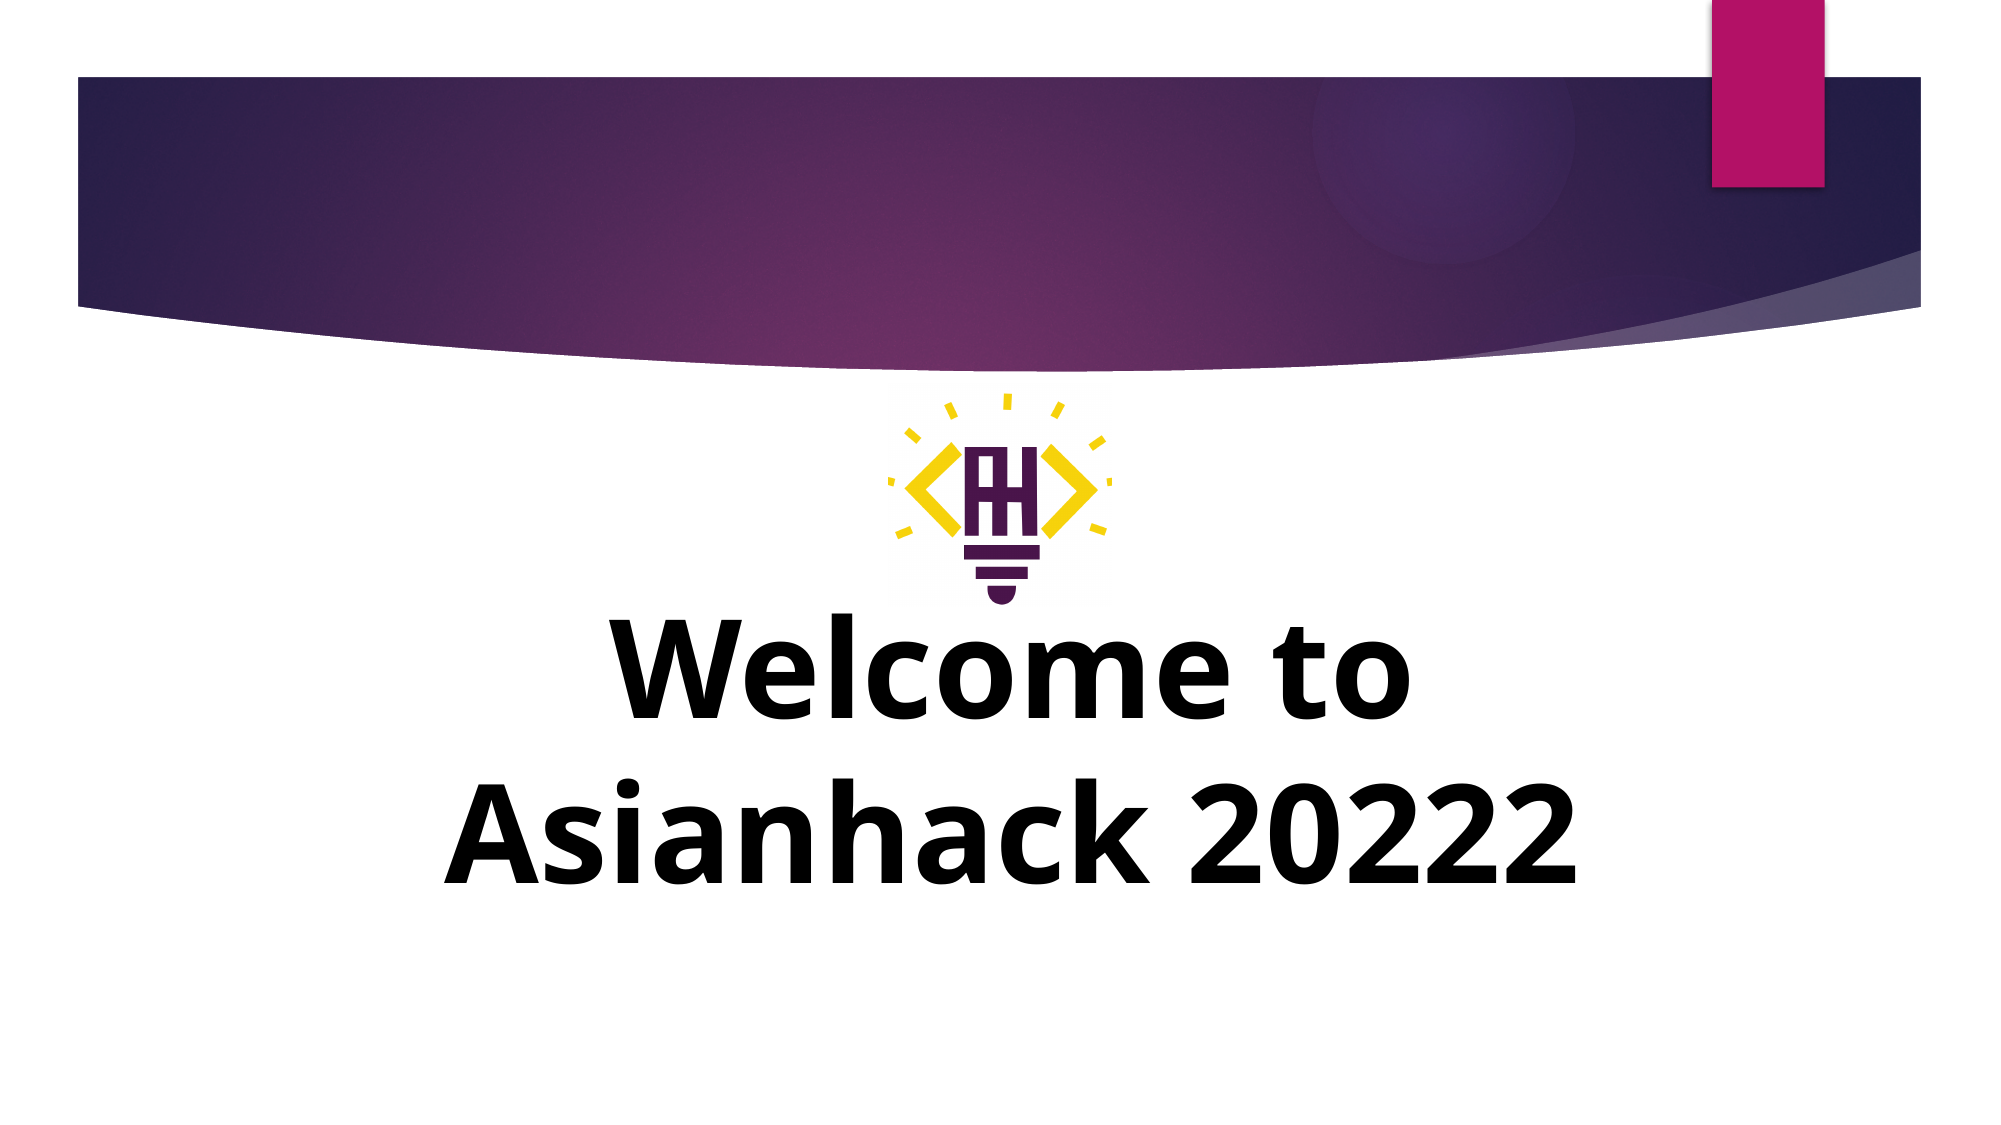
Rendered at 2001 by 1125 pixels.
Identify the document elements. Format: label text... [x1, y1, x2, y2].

picture [888, 383, 1112, 607]
title Welcome to Asianhack 20222 [294, 688, 1732, 805]
